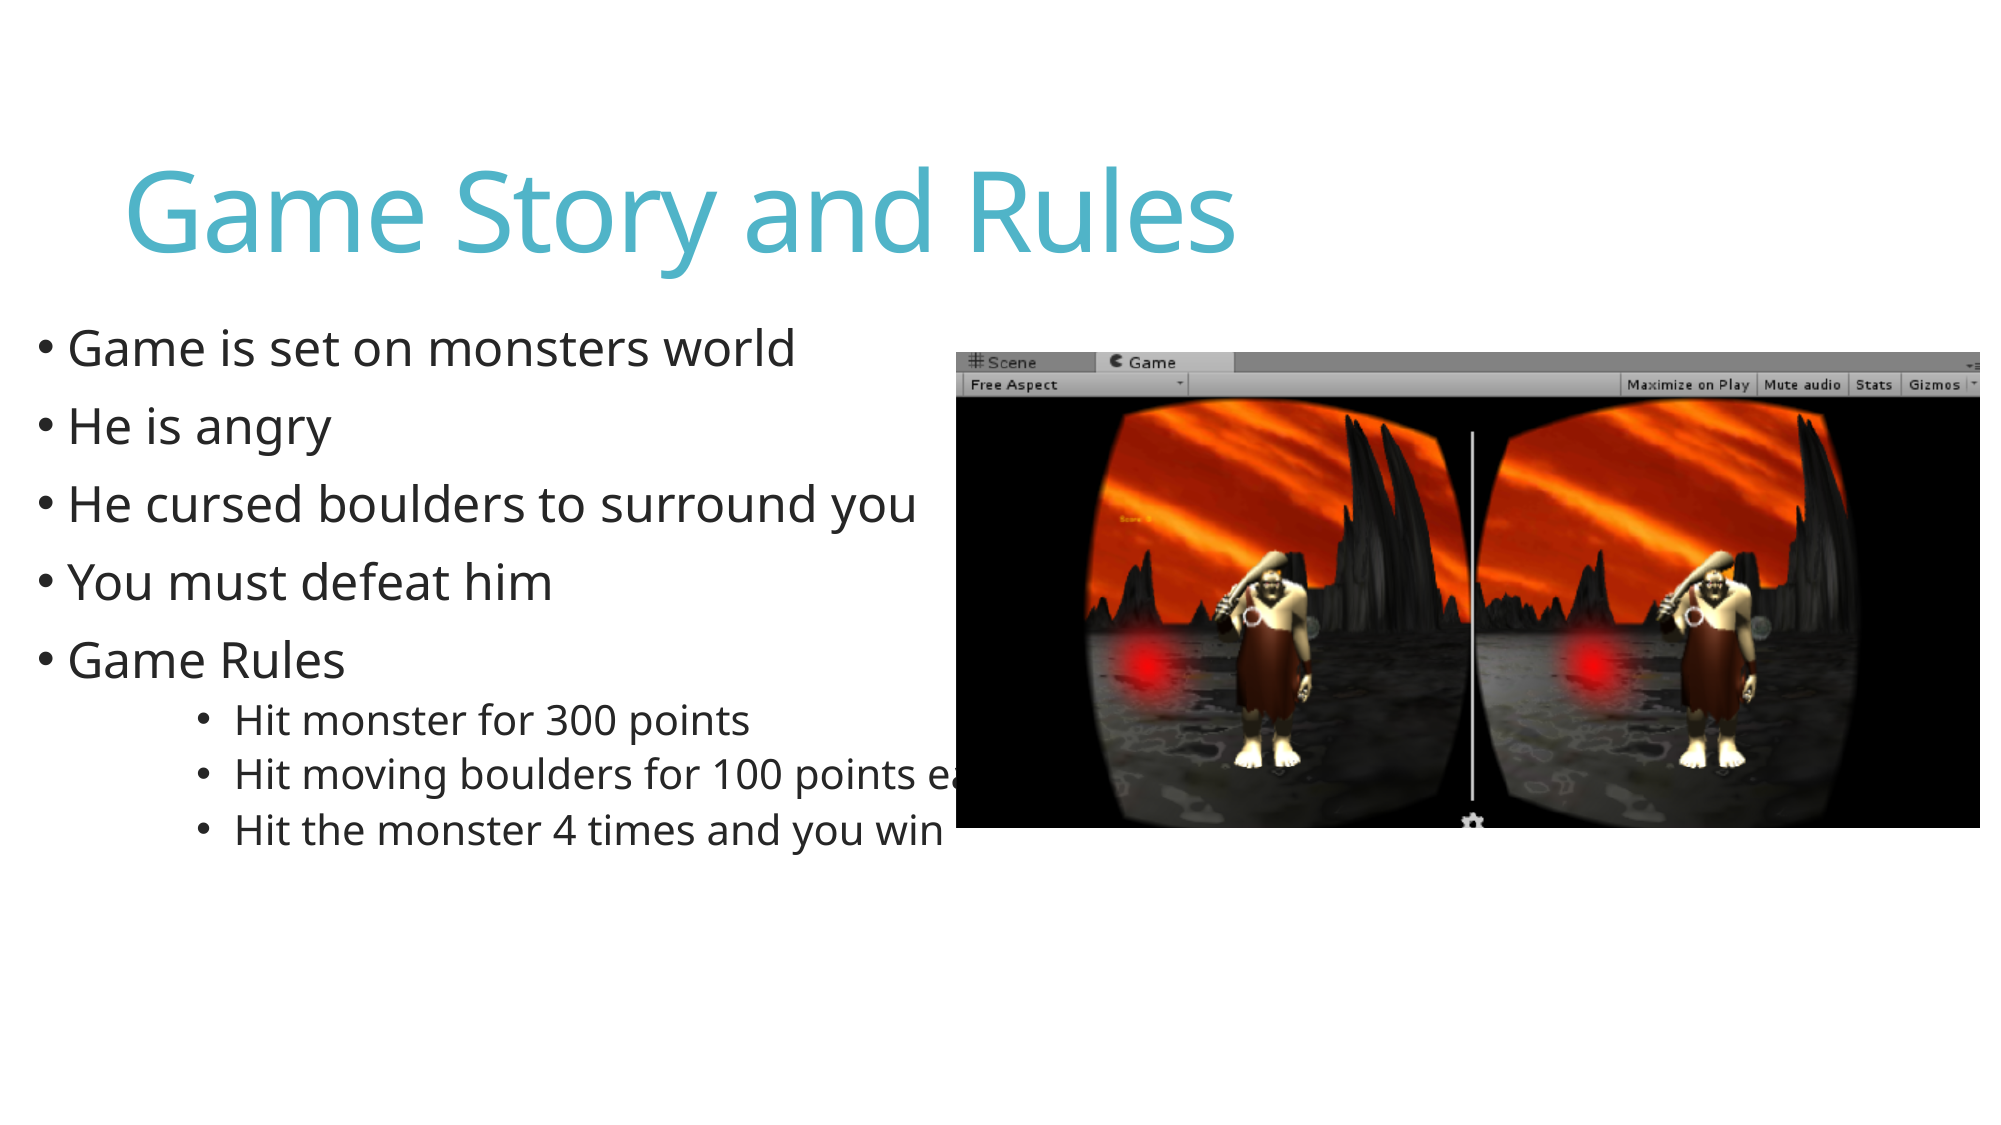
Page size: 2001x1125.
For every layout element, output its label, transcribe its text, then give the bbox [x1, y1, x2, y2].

list Game is set on monsters world He is angry He cursed boulders to surround you You must defeat him Game Rules Hit monster for 300 points Hit moving boulders for 100 points each Hit the monster 4 times and you win [22, 317, 1787, 1085]
title Game Story and Rules [107, 81, 1875, 351]
picture [956, 351, 1980, 828]
